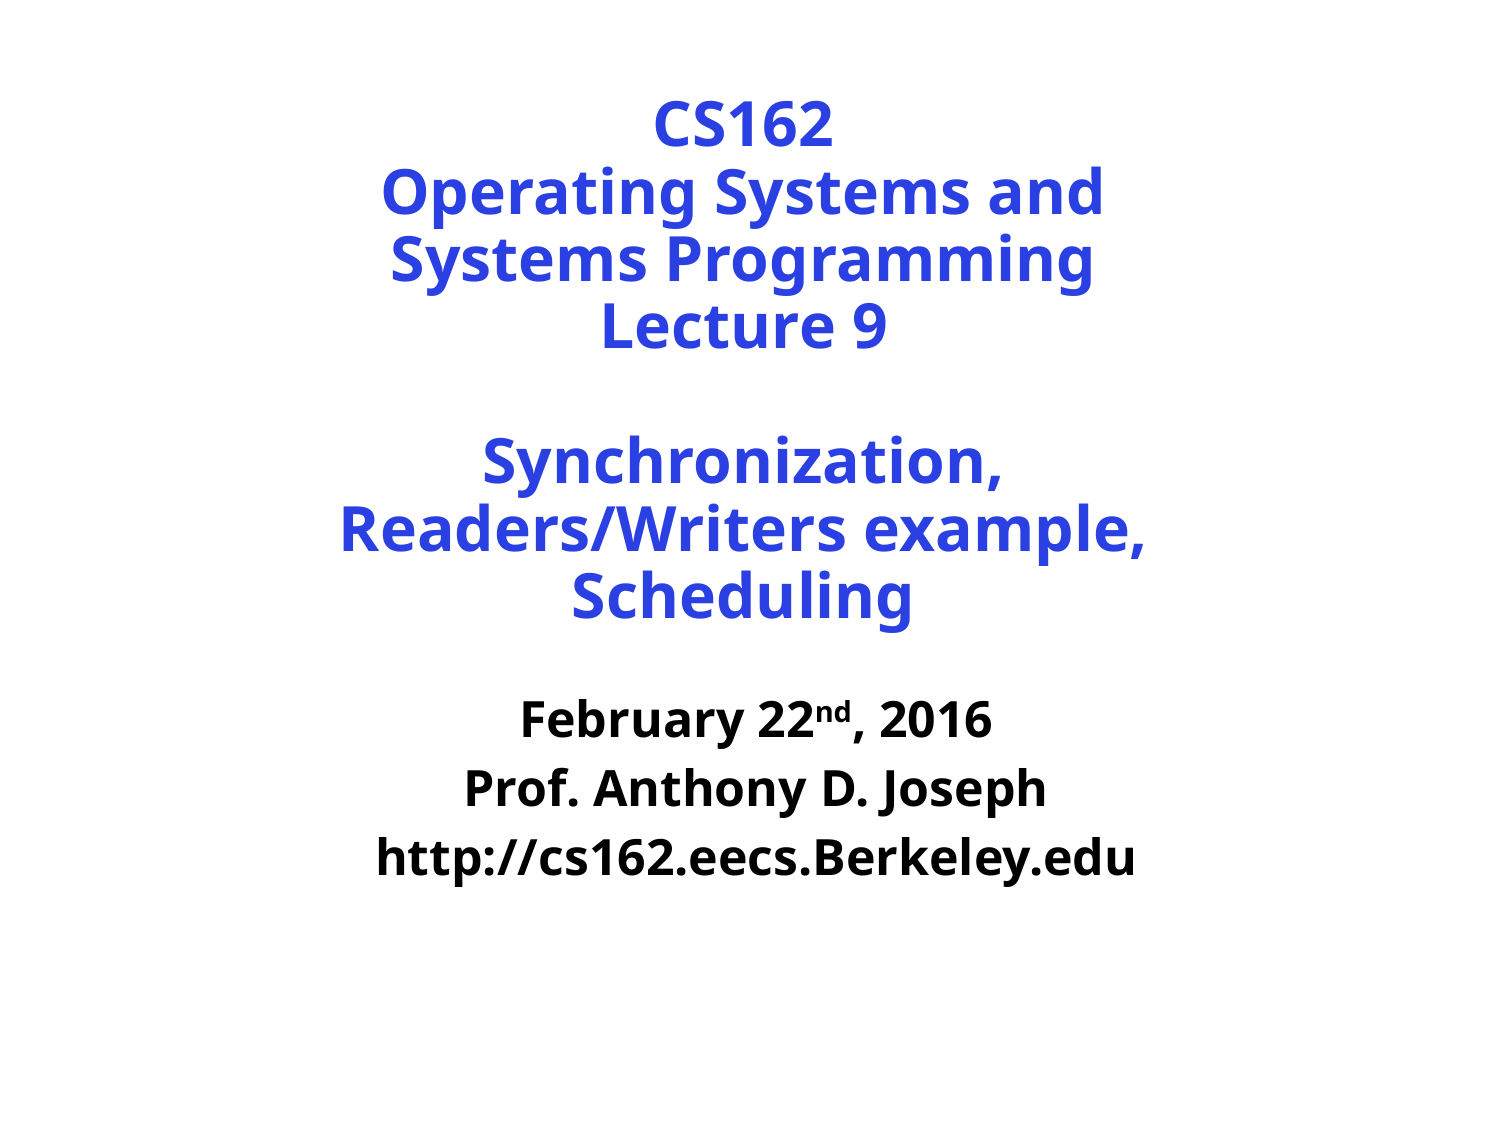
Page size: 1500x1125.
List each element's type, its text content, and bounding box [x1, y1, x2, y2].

subtitle February 22nd, 2016 Prof. Anthony D. Joseph http://cs162.eecs.Berkeley.edu [99, 687, 1413, 925]
title CS162 Operating Systems and Systems Programming Lecture 9 Synchronization, Readers/Writers example, Scheduling [99, 174, 1388, 550]
